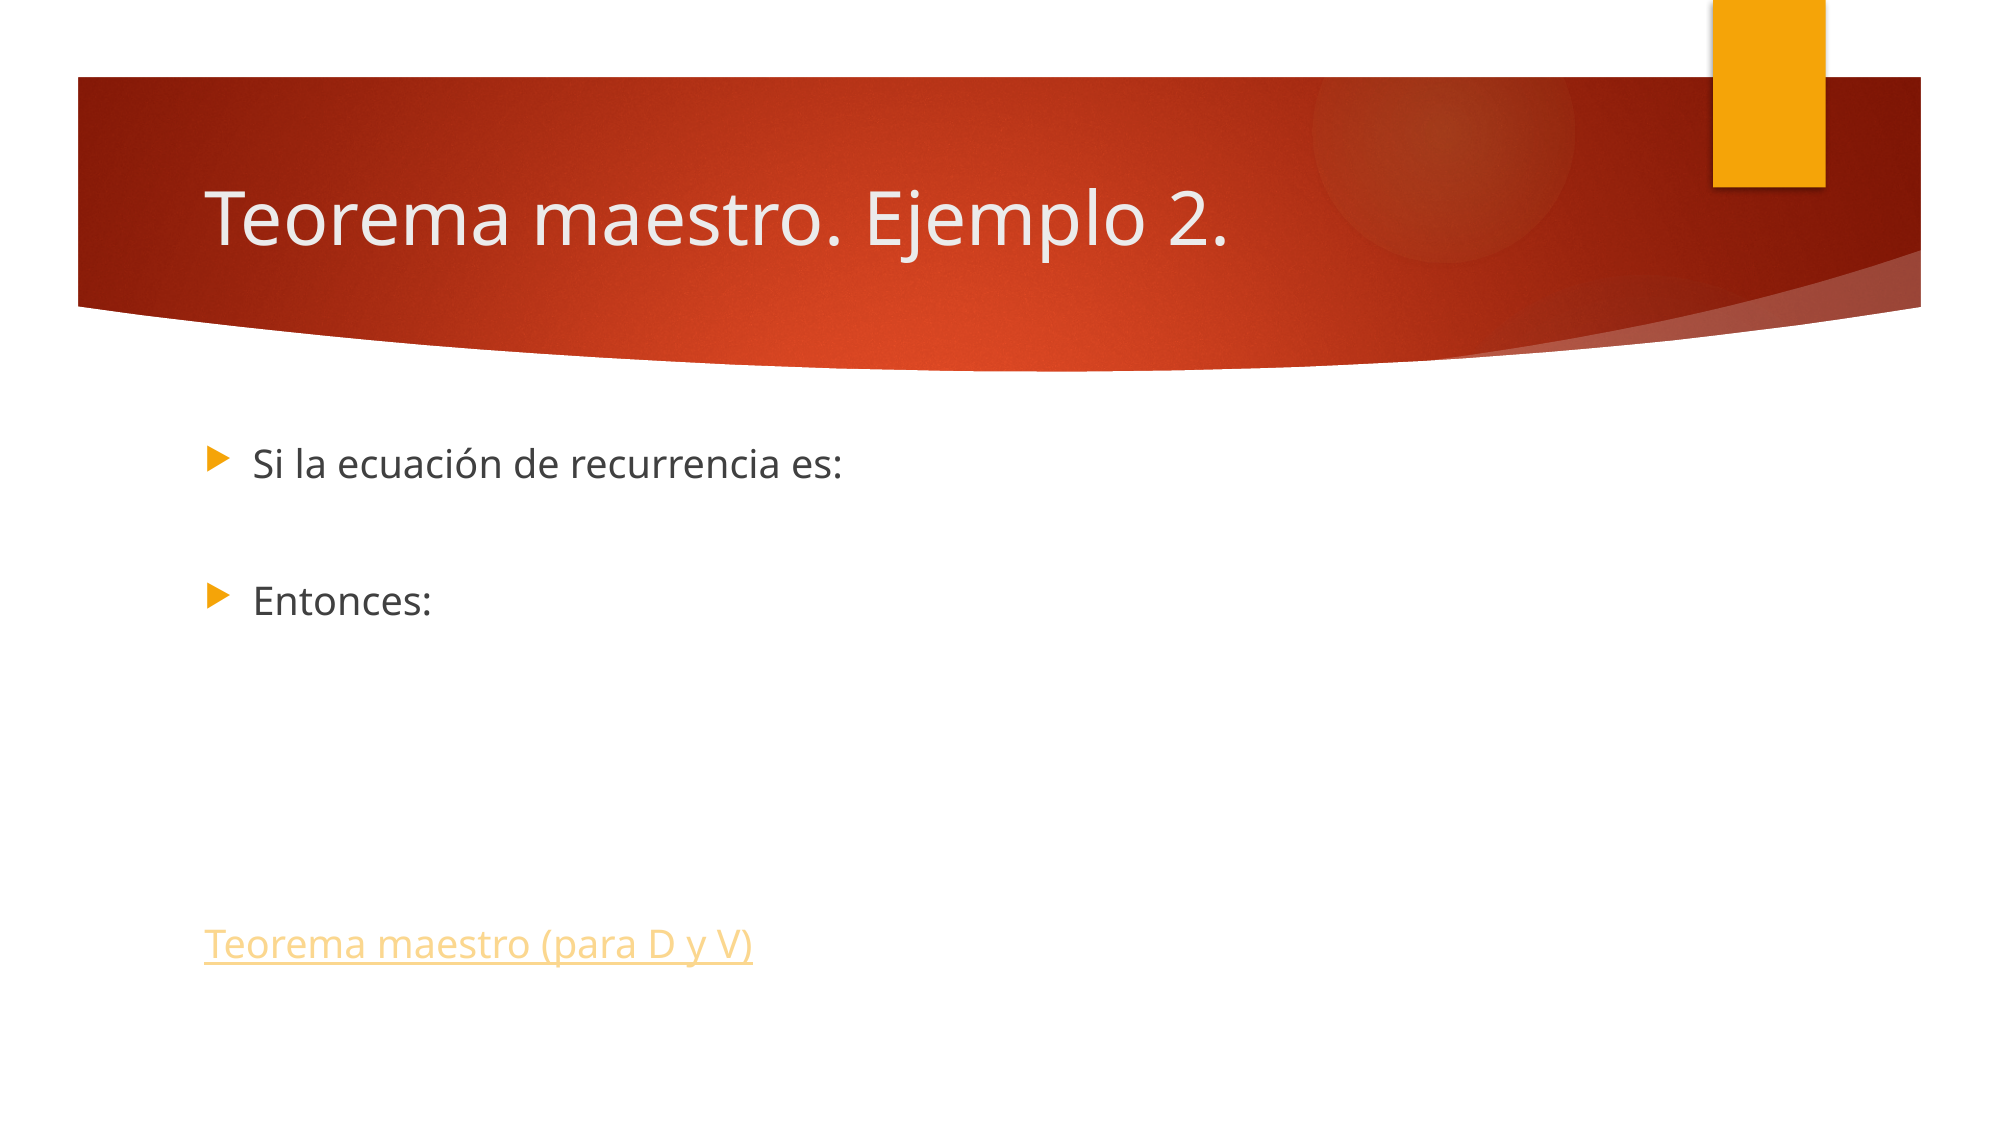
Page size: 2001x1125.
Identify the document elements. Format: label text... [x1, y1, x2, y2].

title Teorema maestro. Ejemplo 2. [189, 155, 1627, 275]
